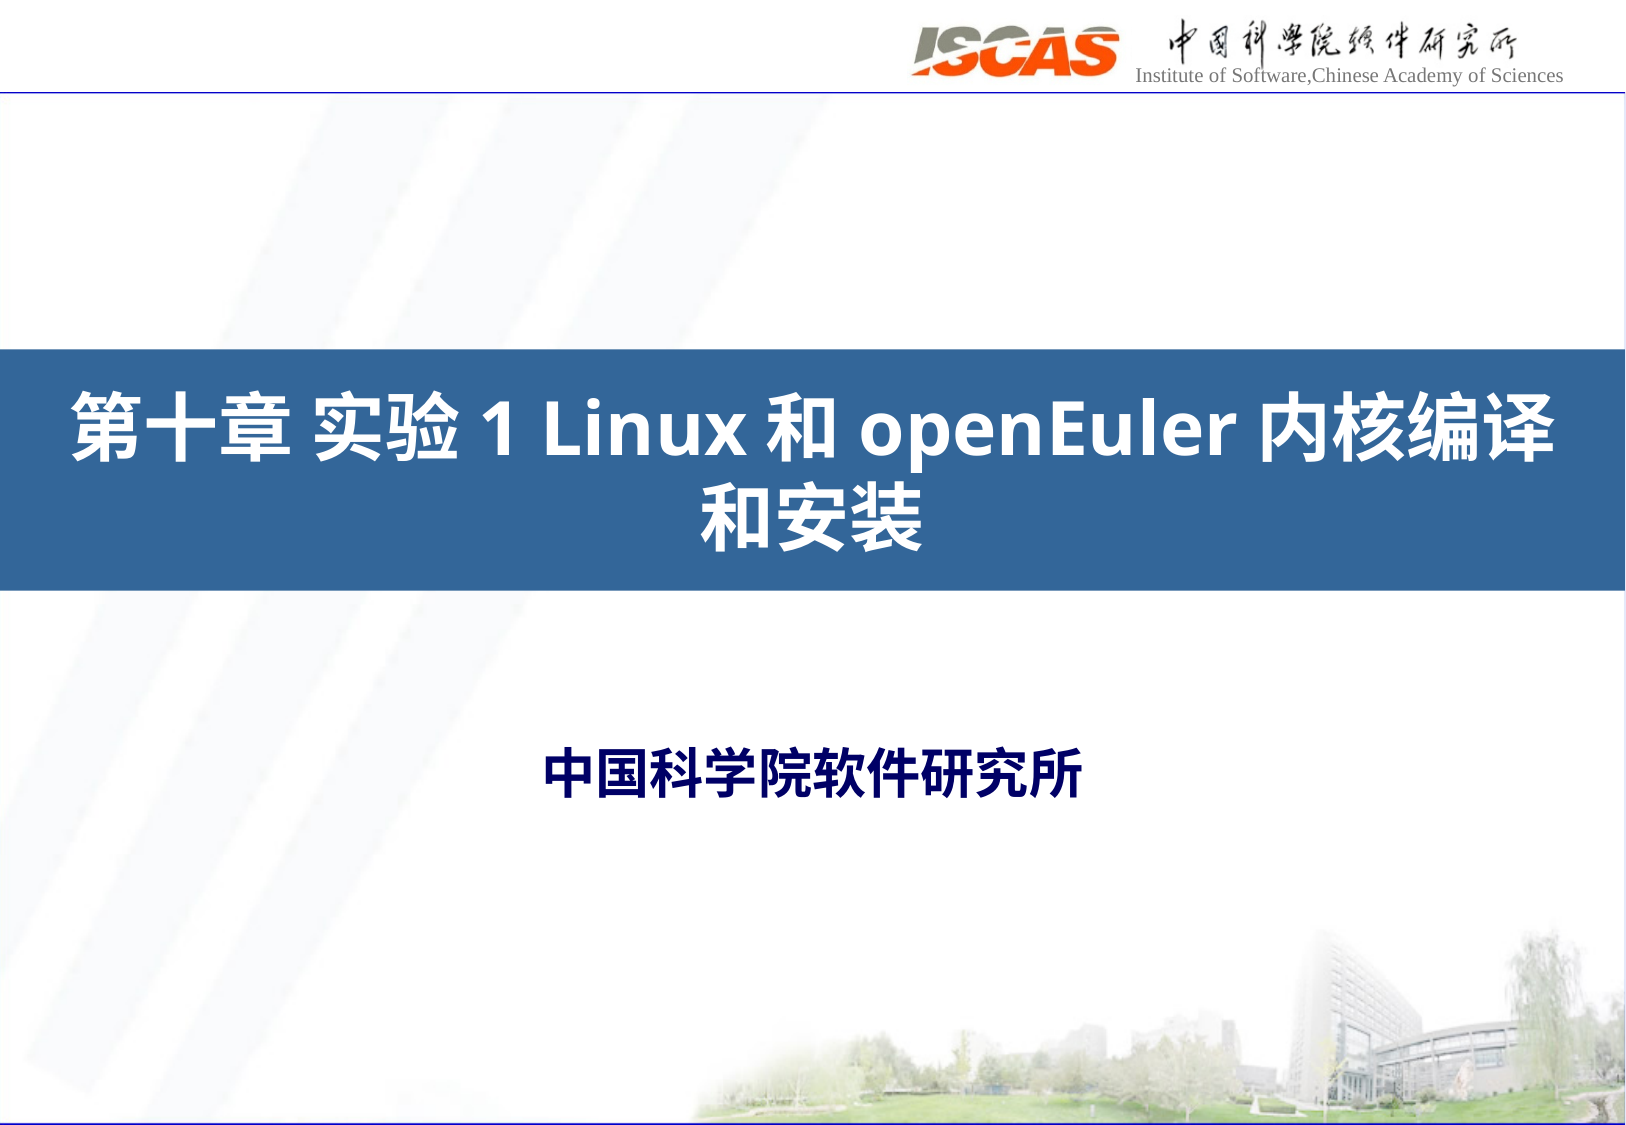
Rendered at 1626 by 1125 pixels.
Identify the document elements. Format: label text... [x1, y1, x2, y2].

title 第十章 实验1 Linux和openEuler内核编译和安装 [0, 349, 1625, 591]
subtitle 中国科学院软件研究所 [287, 732, 1338, 1020]
picture [1166, 15, 1519, 71]
picture [907, 18, 1132, 87]
picture [0, 92, 1626, 1125]
